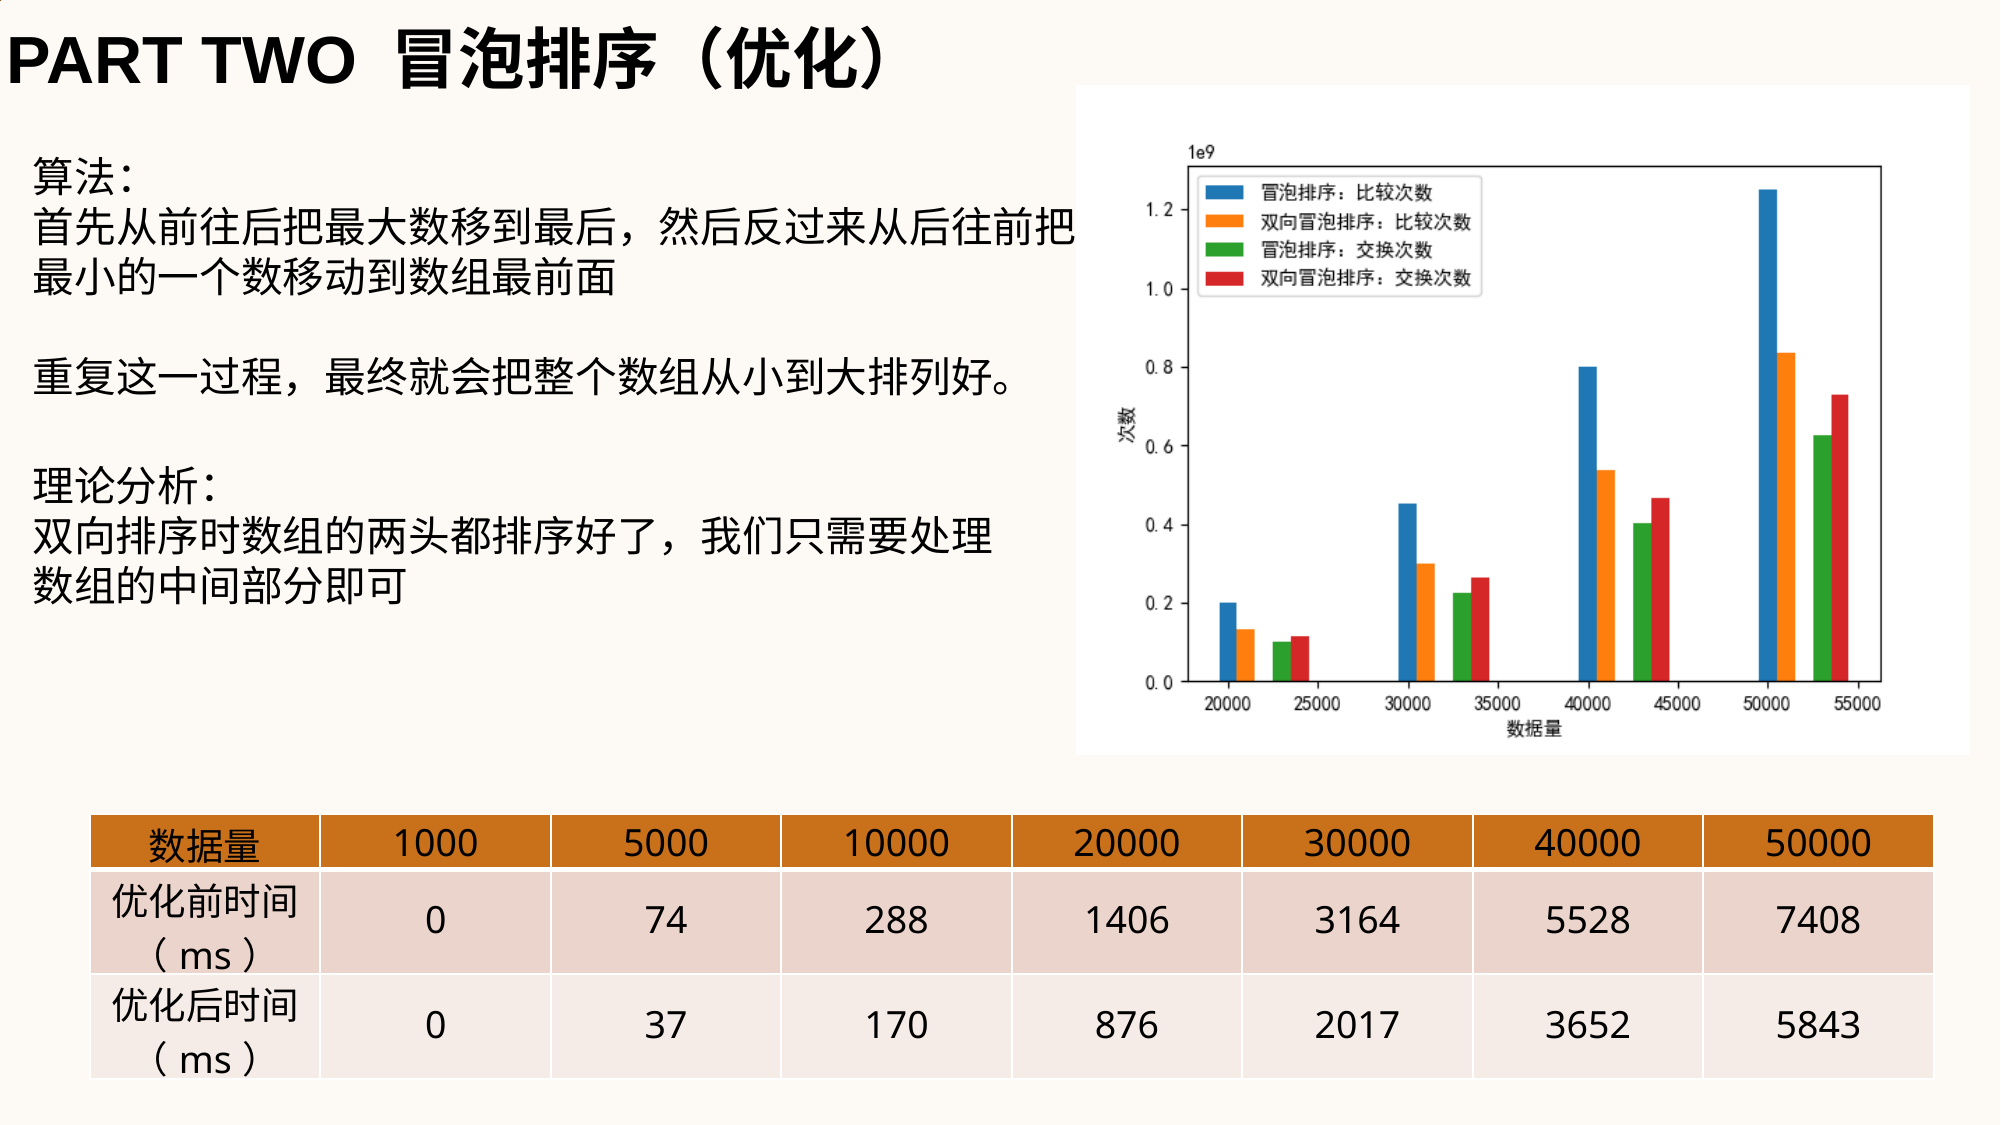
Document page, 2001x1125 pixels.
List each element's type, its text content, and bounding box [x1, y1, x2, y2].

table_cell 170 [782, 975, 1011, 1078]
table_header 10000 [782, 815, 1011, 867]
table_cell 876 [1013, 975, 1241, 1078]
table_header 30000 [1243, 815, 1472, 867]
table_cell 288 [782, 872, 1011, 973]
table_cell 2017 [1243, 975, 1472, 1078]
table_cell 0 [321, 872, 550, 973]
text_box PART TWO 冒泡排序（优化） [0, 9, 941, 105]
table_cell 3652 [1474, 975, 1702, 1078]
table_cell 0 [321, 975, 550, 1078]
text_box 理论分析： 双向排序时数组的两头都排序好了，我们只需要处理数组的中间部分即可 [17, 451, 1023, 617]
table_header 20000 [1013, 815, 1241, 867]
table_cell 优化前时间（ms） [91, 872, 319, 973]
table_cell 1406 [1013, 872, 1241, 973]
table_header 50000 [1704, 815, 1933, 867]
table_cell 5528 [1474, 872, 1702, 973]
table_cell 3164 [1243, 872, 1472, 973]
table_header 数据量 [91, 815, 319, 867]
table_cell 74 [552, 872, 780, 973]
table_header 40000 [1474, 815, 1702, 867]
table_cell 7408 [1704, 872, 1933, 973]
table_header 5000 [552, 815, 780, 867]
table_header 1000 [321, 815, 550, 867]
picture [1076, 85, 1970, 755]
text_box 算法： 首先从前往后把最大数移到最后，然后反过来从后往前把最小的一个数移动到数组最前面 重复这一过程，最终就会把整个数组从小到大排列好。 [17, 143, 1076, 409]
table_cell 5843 [1704, 975, 1933, 1078]
table_cell 优化后时间 （ms） [91, 975, 319, 1078]
table_cell 37 [552, 975, 780, 1078]
